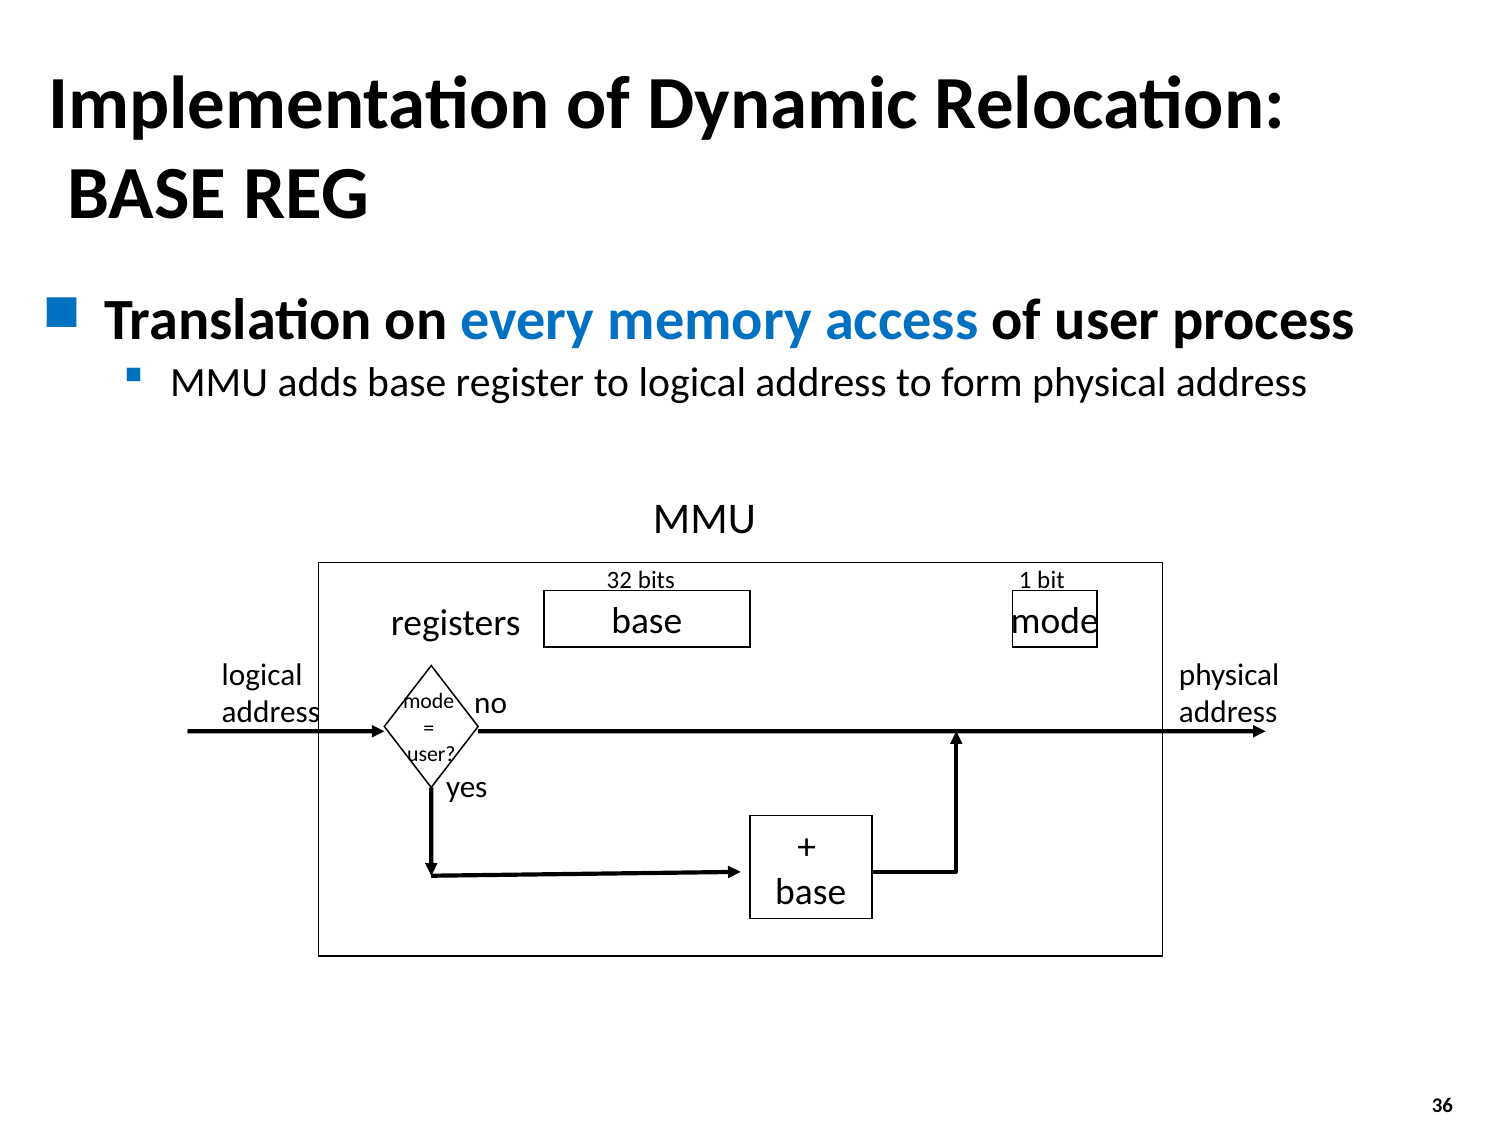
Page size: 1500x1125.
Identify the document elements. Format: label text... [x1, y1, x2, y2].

text_box 32 bits [591, 556, 690, 601]
text_box registers [376, 590, 536, 651]
text_box MMU [638, 481, 771, 550]
title Implementation of Dynamic Relocation: BASE REG [32, 64, 1473, 223]
text_box base [543, 590, 751, 647]
text_box yes [431, 759, 507, 812]
text_box [336, 725, 385, 738]
text_box physical address [1164, 646, 1295, 737]
text_box + base [749, 815, 872, 919]
text_box mode = user? [384, 665, 477, 788]
list Translation on every memory access of user process MMU adds base register to logical address to form physical address [32, 281, 1400, 498]
text_box [432, 865, 741, 879]
text_box [318, 562, 1163, 957]
text_box [425, 787, 438, 876]
text_box mode [1012, 590, 1097, 647]
text_box [871, 731, 963, 873]
text_box no [459, 674, 535, 728]
text_box 1 bit [1004, 556, 1080, 601]
text_box logical address [206, 646, 336, 737]
